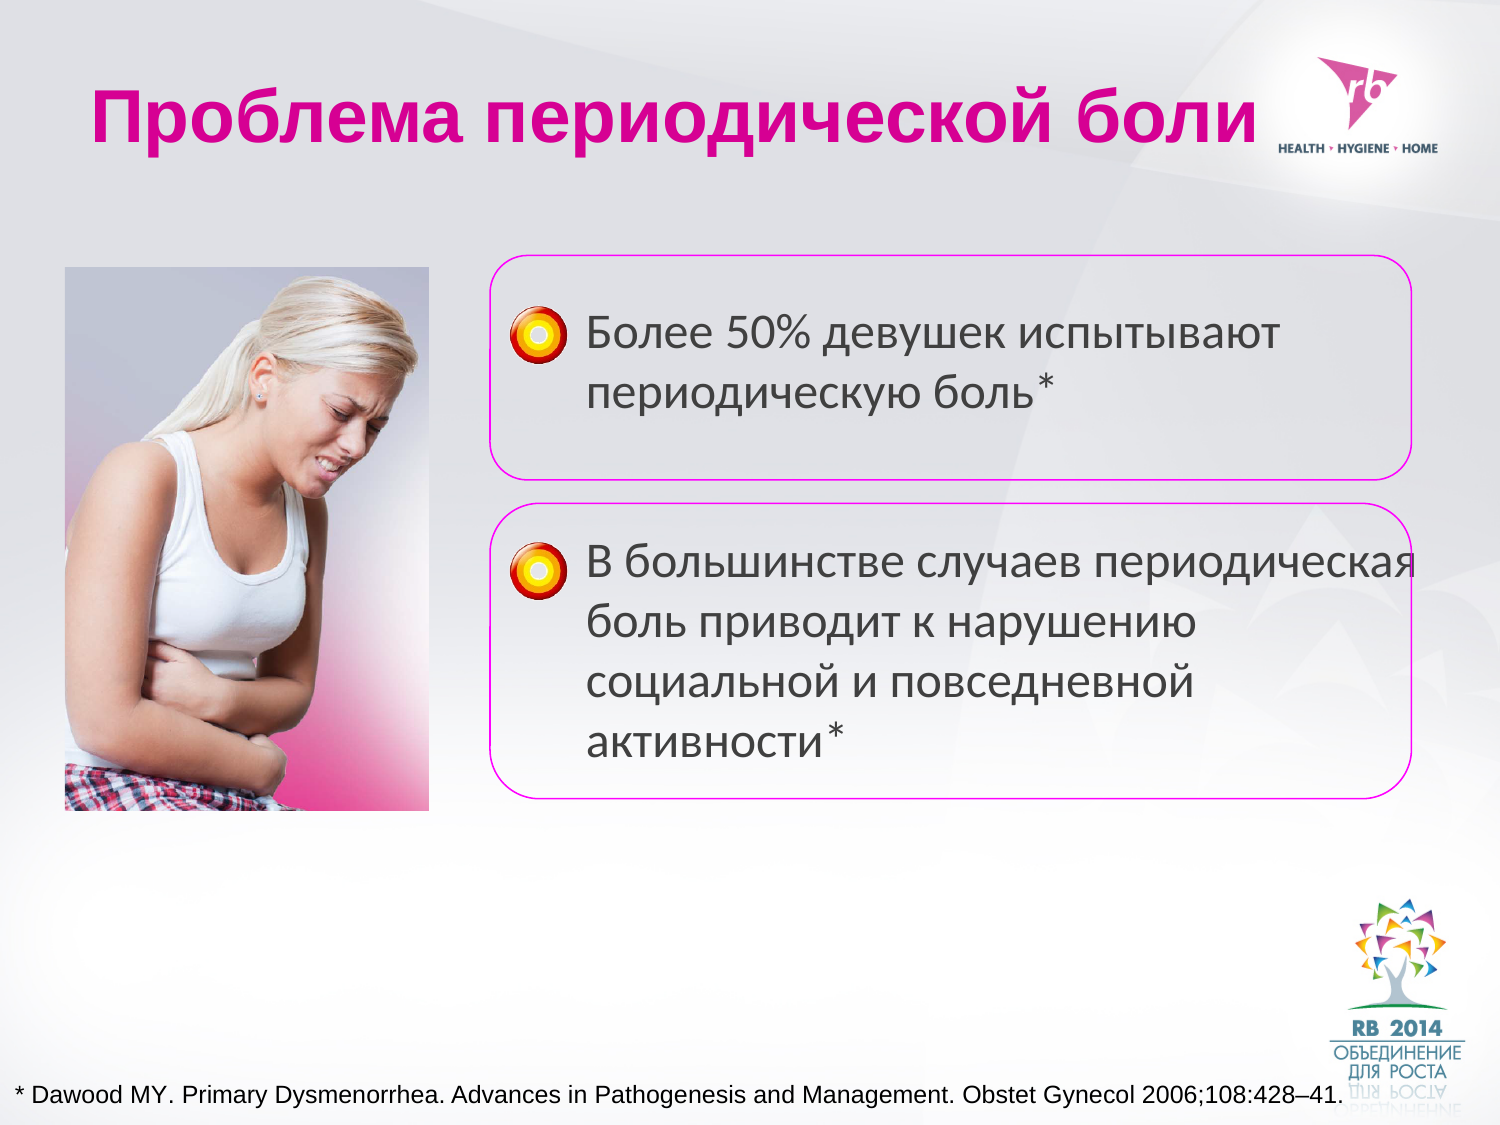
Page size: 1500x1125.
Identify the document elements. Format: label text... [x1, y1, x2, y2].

text_box [489, 503, 1412, 799]
text_box Более 50% девушек испытывают периодическую боль* В большинстве случаев периодическая боль приводит к нарушению социальной и повседневной активности* [571, 290, 1471, 863]
title Проблема периодической боли [75, 19, 1425, 207]
picture [0, 0, 1500, 1125]
text_box [489, 255, 1412, 480]
text_box * Dawood MY. Primary Dysmenorrhea. Advances in Pathogenesis and Management. Obstet Gynecol 2006;108:428–41. [0, 1071, 1474, 1125]
